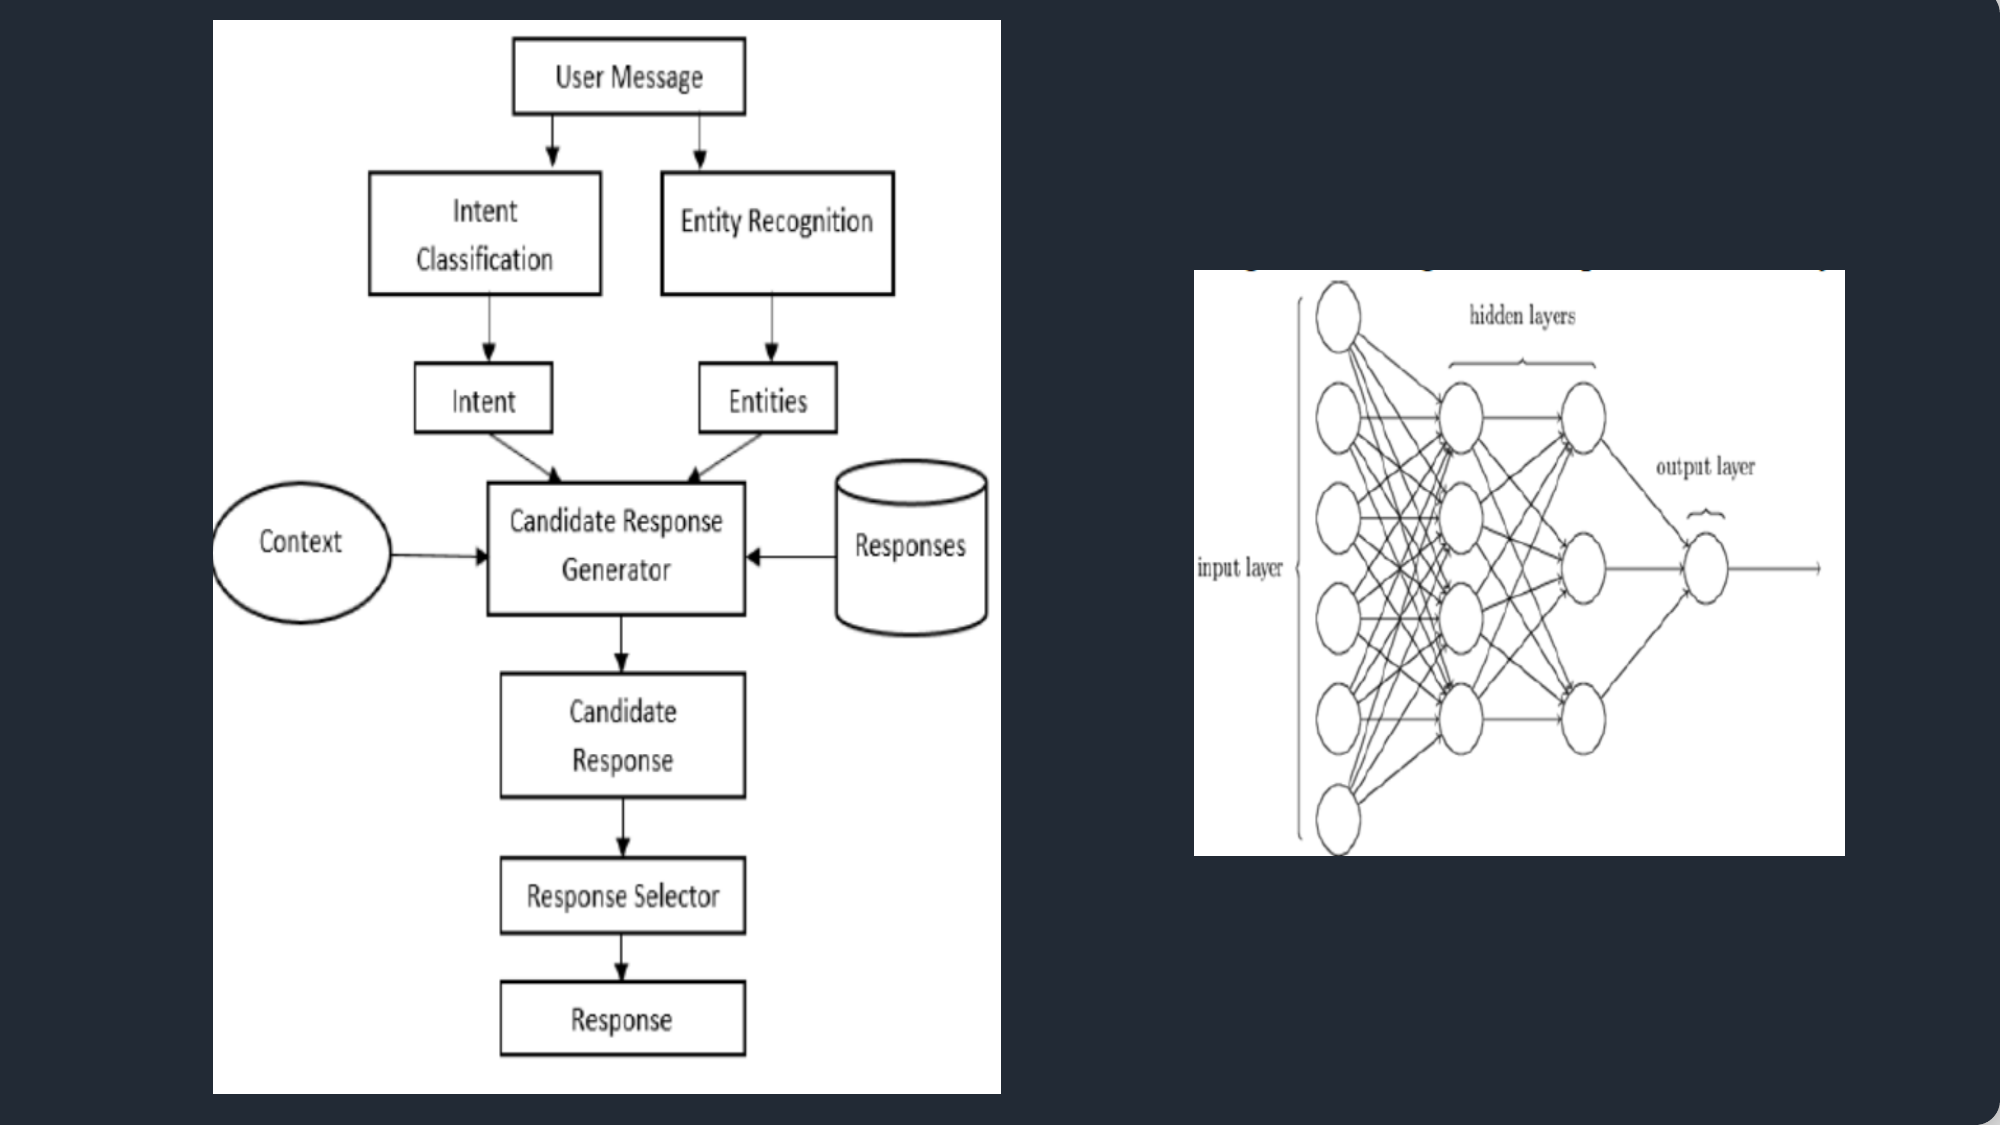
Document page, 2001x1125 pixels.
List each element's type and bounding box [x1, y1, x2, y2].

text_box [0, 0, 2000, 1125]
picture [213, 20, 1001, 1094]
picture [1194, 270, 1845, 856]
